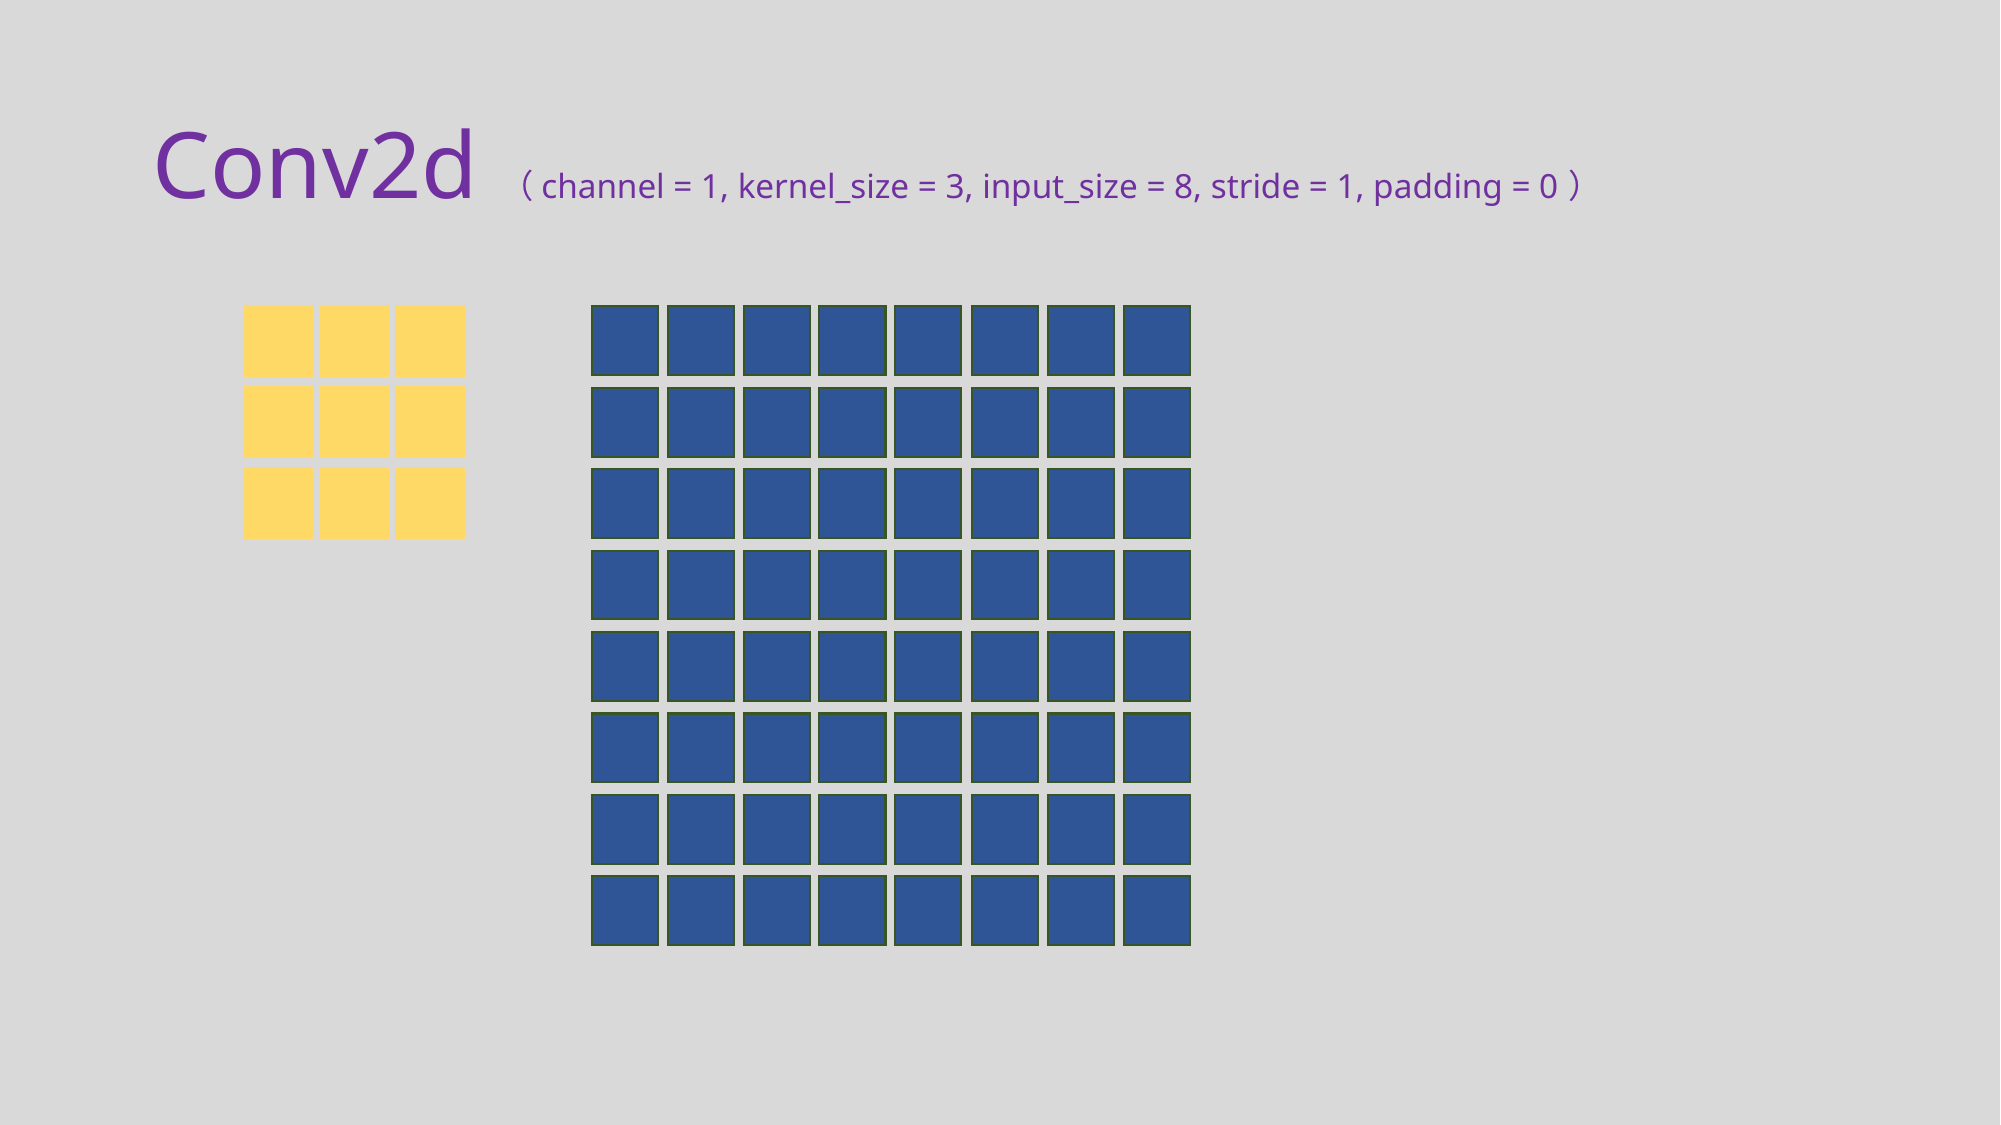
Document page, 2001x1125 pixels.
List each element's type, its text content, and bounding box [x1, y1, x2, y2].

text_box [894, 631, 962, 702]
text_box [591, 794, 659, 865]
text_box [971, 468, 1039, 539]
text_box [591, 875, 659, 946]
text_box [395, 467, 465, 539]
text_box [1047, 712, 1115, 783]
text_box [1123, 550, 1191, 620]
text_box [667, 550, 735, 620]
text_box [818, 875, 887, 946]
text_box [971, 875, 1039, 946]
text_box [1123, 631, 1191, 702]
text_box [244, 467, 313, 539]
text_box [743, 794, 811, 865]
text_box [1123, 794, 1191, 865]
title Conv2d（channel = 1, kernel_size = 3, input_size = 8, stride = 1, padding = 0） [137, 59, 1863, 278]
text_box [818, 305, 887, 376]
text_box [743, 305, 811, 376]
text_box [818, 468, 887, 539]
text_box [971, 712, 1039, 783]
text_box [894, 712, 962, 783]
text_box [894, 468, 962, 539]
text_box [1047, 794, 1115, 865]
text_box [591, 712, 659, 783]
text_box [894, 305, 962, 376]
text_box [1047, 468, 1115, 539]
text_box [667, 468, 735, 539]
text_box [591, 550, 659, 620]
text_box [1047, 305, 1115, 376]
text_box [667, 712, 735, 783]
text_box [667, 794, 735, 865]
text_box [395, 305, 465, 377]
text_box [667, 305, 735, 376]
text_box [743, 468, 811, 539]
text_box [743, 387, 811, 458]
text_box [591, 387, 659, 458]
text_box [320, 467, 389, 539]
text_box [894, 794, 962, 865]
text_box [244, 386, 313, 458]
text_box [395, 386, 465, 458]
text_box [667, 387, 735, 458]
text_box [591, 468, 659, 539]
text_box [818, 712, 887, 783]
text_box [1123, 875, 1191, 946]
text_box [971, 550, 1039, 620]
text_box [743, 631, 811, 702]
text_box [818, 387, 887, 458]
text_box [320, 305, 389, 377]
text_box [1123, 712, 1191, 783]
text_box [894, 387, 962, 458]
text_box [971, 631, 1039, 702]
text_box [743, 875, 811, 946]
text_box [667, 875, 735, 946]
text_box [591, 305, 659, 376]
text_box [818, 631, 887, 702]
text_box [971, 794, 1039, 865]
text_box [743, 550, 811, 620]
text_box [894, 550, 962, 620]
text_box [1123, 305, 1191, 376]
text_box [1123, 468, 1191, 539]
text_box [591, 631, 659, 702]
text_box [971, 387, 1039, 458]
text_box [971, 305, 1039, 376]
text_box [818, 794, 887, 865]
text_box [1123, 387, 1191, 458]
text_box [818, 550, 887, 620]
text_box [1047, 875, 1115, 946]
text_box [1047, 550, 1115, 620]
text_box [667, 631, 735, 702]
text_box [743, 712, 811, 783]
text_box [320, 386, 389, 458]
text_box [244, 305, 313, 377]
text_box [894, 875, 962, 946]
text_box [1047, 387, 1115, 458]
text_box [1047, 631, 1115, 702]
